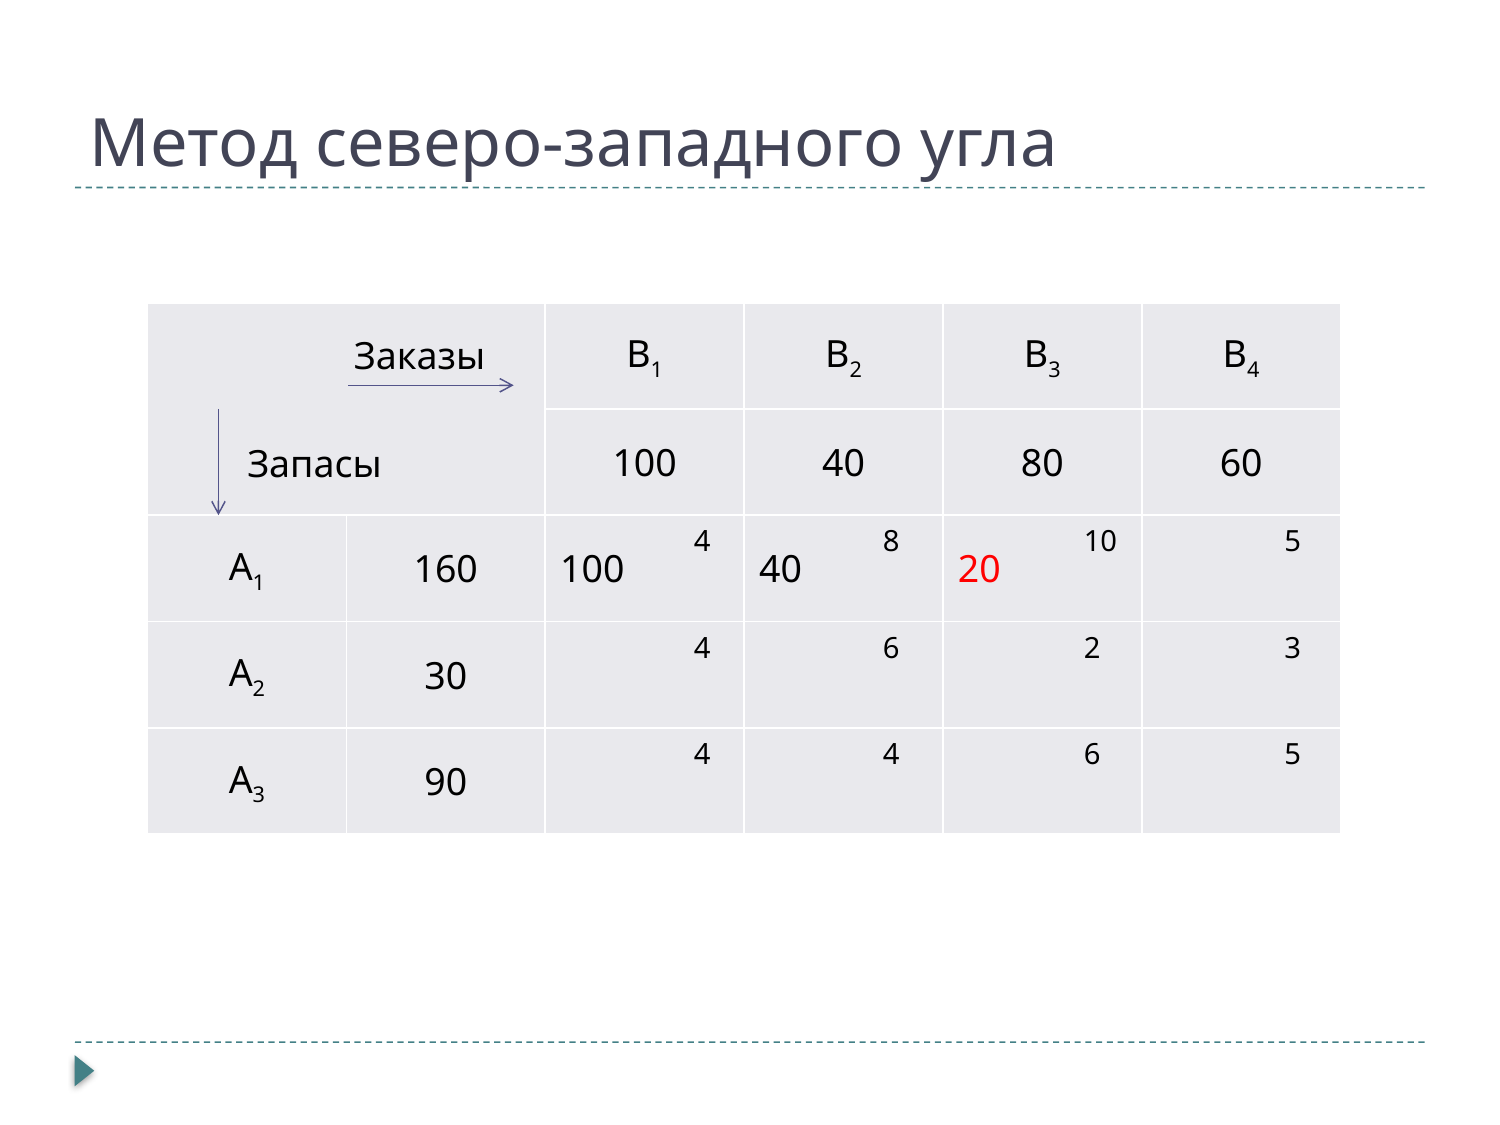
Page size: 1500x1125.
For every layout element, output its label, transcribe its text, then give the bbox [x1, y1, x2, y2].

table_cell [944, 622, 1141, 727]
table_cell [745, 622, 942, 727]
text_box 3 [1269, 621, 1341, 672]
table_cell 60 [1143, 410, 1340, 514]
table_cell 40 [745, 516, 942, 621]
table_header B2 [745, 304, 942, 408]
table_cell [1143, 622, 1340, 727]
text_box 4 [868, 727, 939, 778]
table_cell [546, 729, 743, 833]
table_cell 100 [546, 516, 743, 621]
table_cell 30 [347, 622, 544, 727]
text_box Заказы [339, 324, 501, 385]
text_box 5 [1269, 515, 1341, 565]
table_cell 40 [745, 410, 942, 514]
text_box 10 [1068, 515, 1140, 565]
text_box 4 [679, 621, 750, 672]
table_cell [1143, 729, 1340, 833]
table_cell A3 [148, 729, 346, 833]
text_box 6 [1068, 727, 1140, 778]
table_cell A2 [148, 622, 346, 727]
text_box Запасы [232, 432, 397, 493]
table_header B4 [1143, 304, 1340, 408]
table_cell [944, 729, 1141, 833]
table_header [148, 304, 544, 514]
table_cell 90 [347, 729, 544, 833]
table_cell [1143, 516, 1340, 621]
text_box 6 [868, 621, 939, 672]
table_cell 100 [546, 410, 743, 514]
text_box 4 [679, 727, 750, 778]
table_cell 160 [347, 516, 544, 621]
table_cell A1 [148, 516, 346, 621]
text_box 5 [1269, 727, 1341, 778]
text_box 4 [679, 515, 750, 565]
table_cell [546, 622, 743, 727]
table_header B3 [944, 304, 1141, 408]
table_cell 80 [944, 410, 1141, 514]
table_cell [745, 729, 942, 833]
table_header B1 [546, 304, 743, 408]
table_cell 20 [944, 516, 1141, 621]
title Метод северо-западного угла [75, 24, 1425, 188]
text_box 2 [1068, 621, 1140, 672]
text_box 8 [868, 515, 939, 565]
